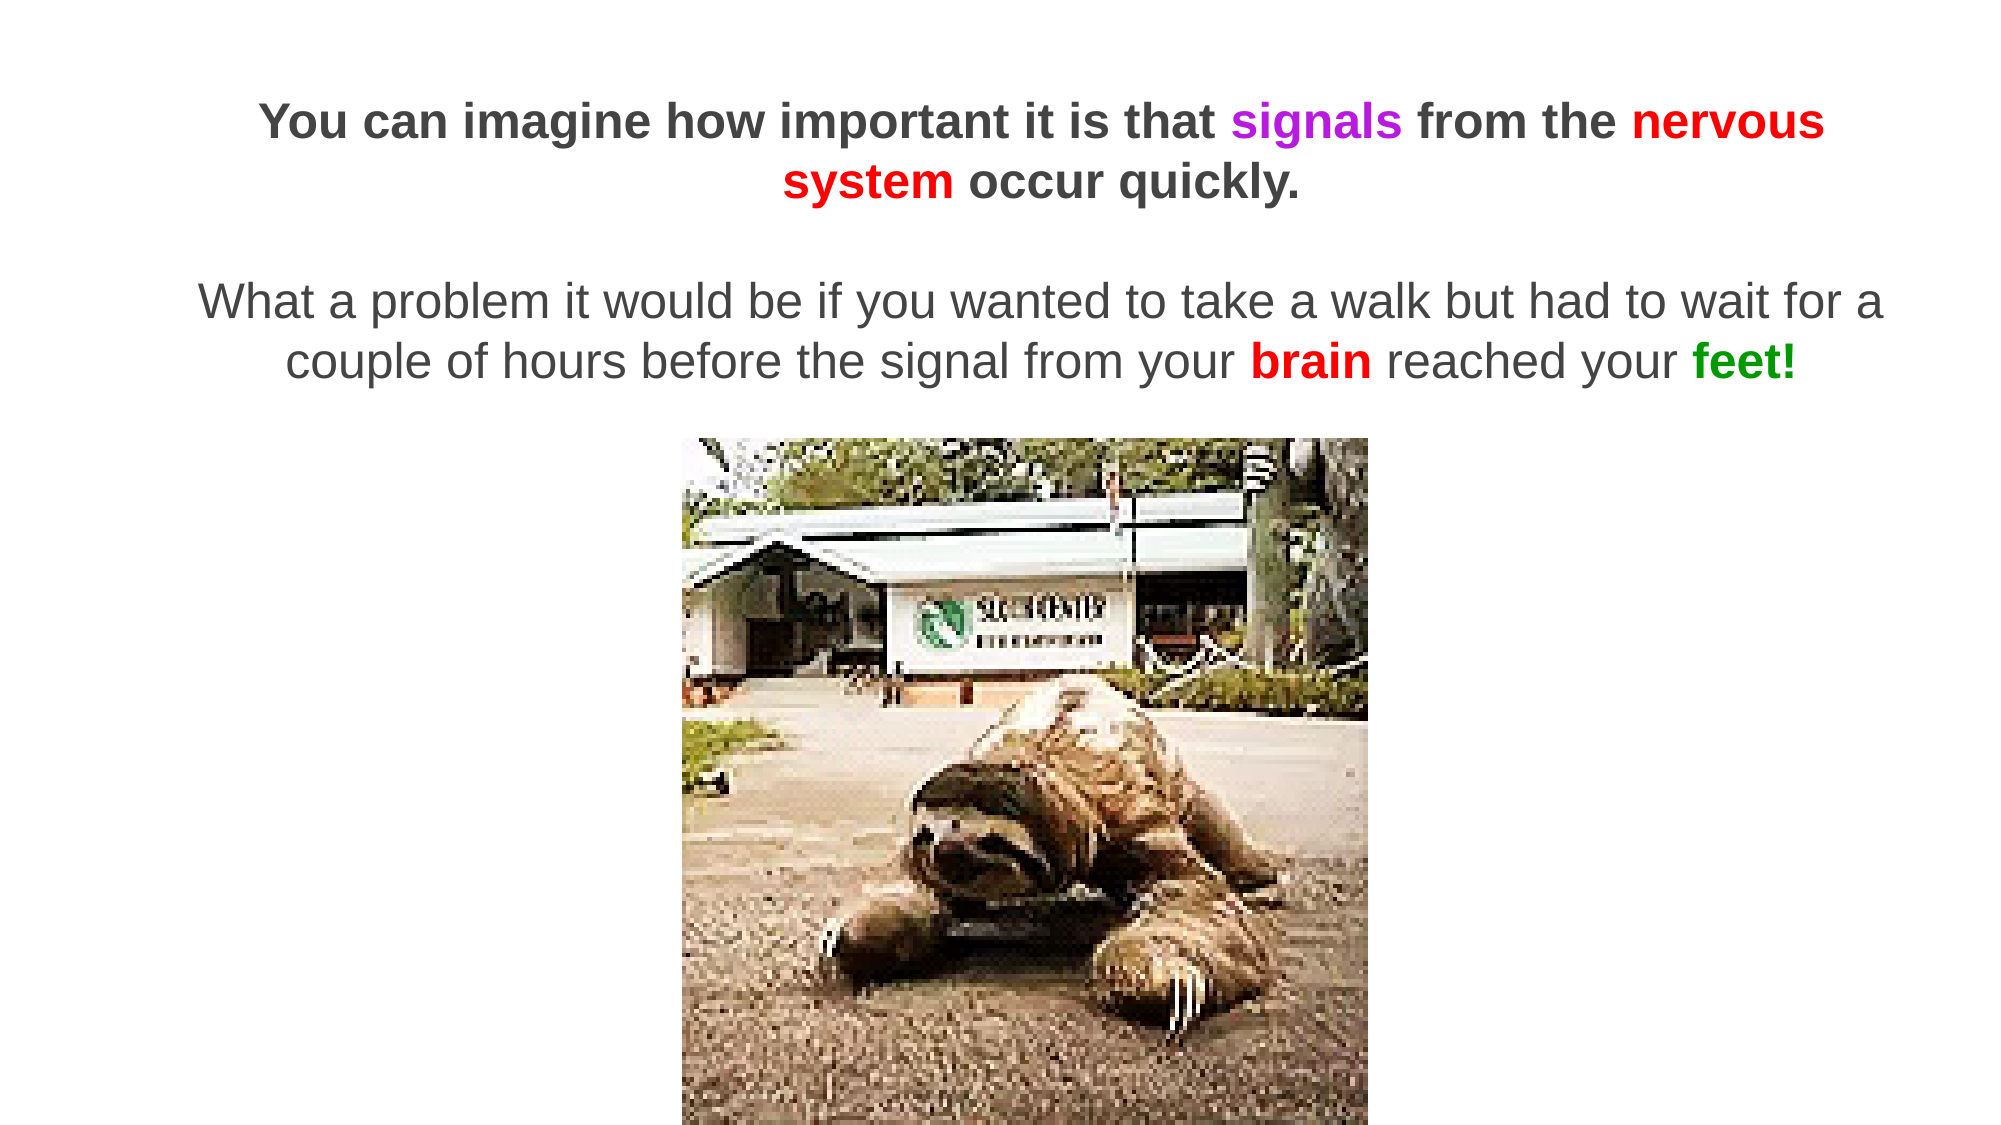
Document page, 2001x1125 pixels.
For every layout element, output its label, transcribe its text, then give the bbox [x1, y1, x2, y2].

text_box You can imagine how important it is that signals from the nervous system occur quickly. What a problem it would be if you wanted to take a walk but had to wait for a couple of hours before the signal from your brain reached your feet! [166, 81, 1917, 396]
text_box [681, 437, 1369, 1125]
